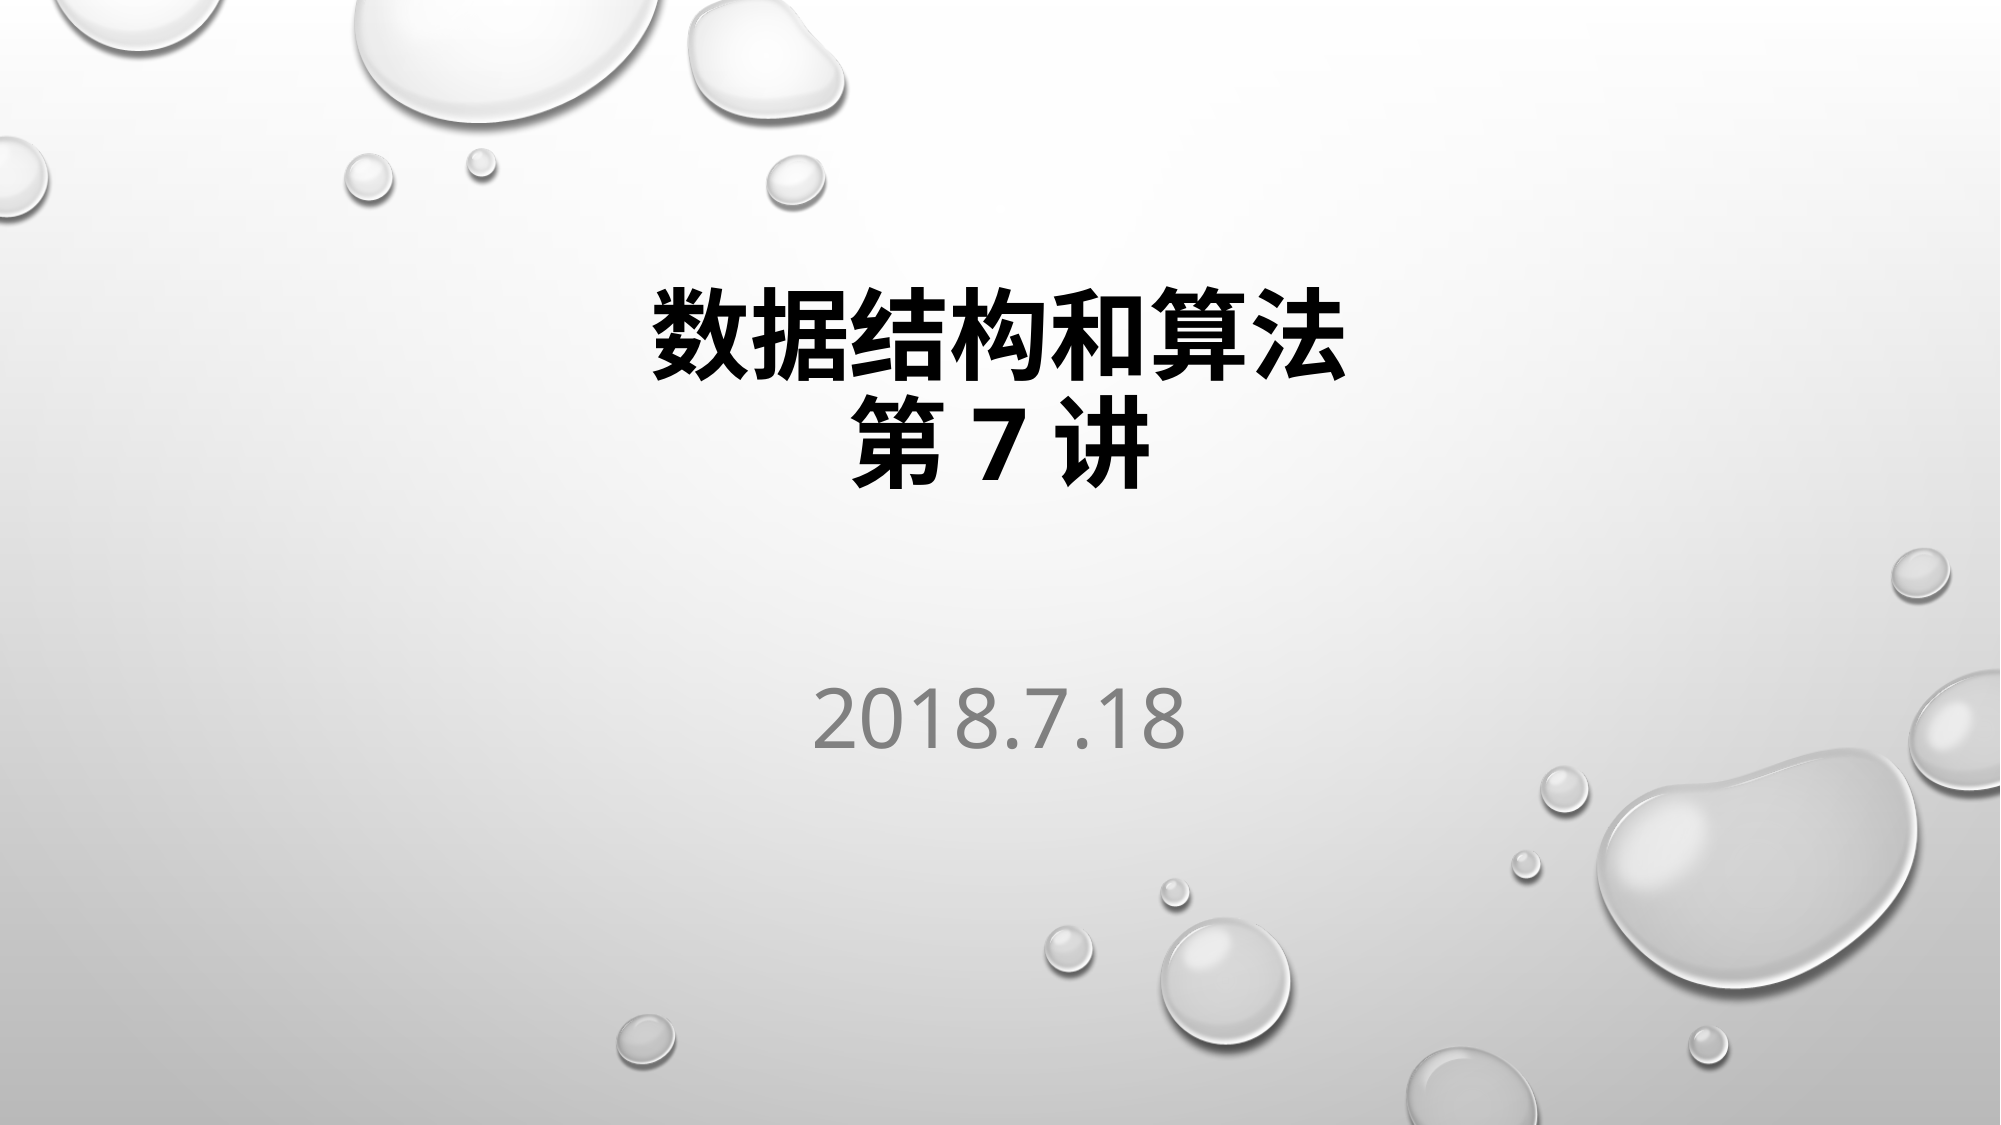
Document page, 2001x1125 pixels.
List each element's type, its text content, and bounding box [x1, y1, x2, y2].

picture [0, 0, 2000, 1125]
subtitle 2018.7.18 [287, 637, 1713, 863]
title 数据结构和算法 第7讲 [287, 97, 1713, 510]
